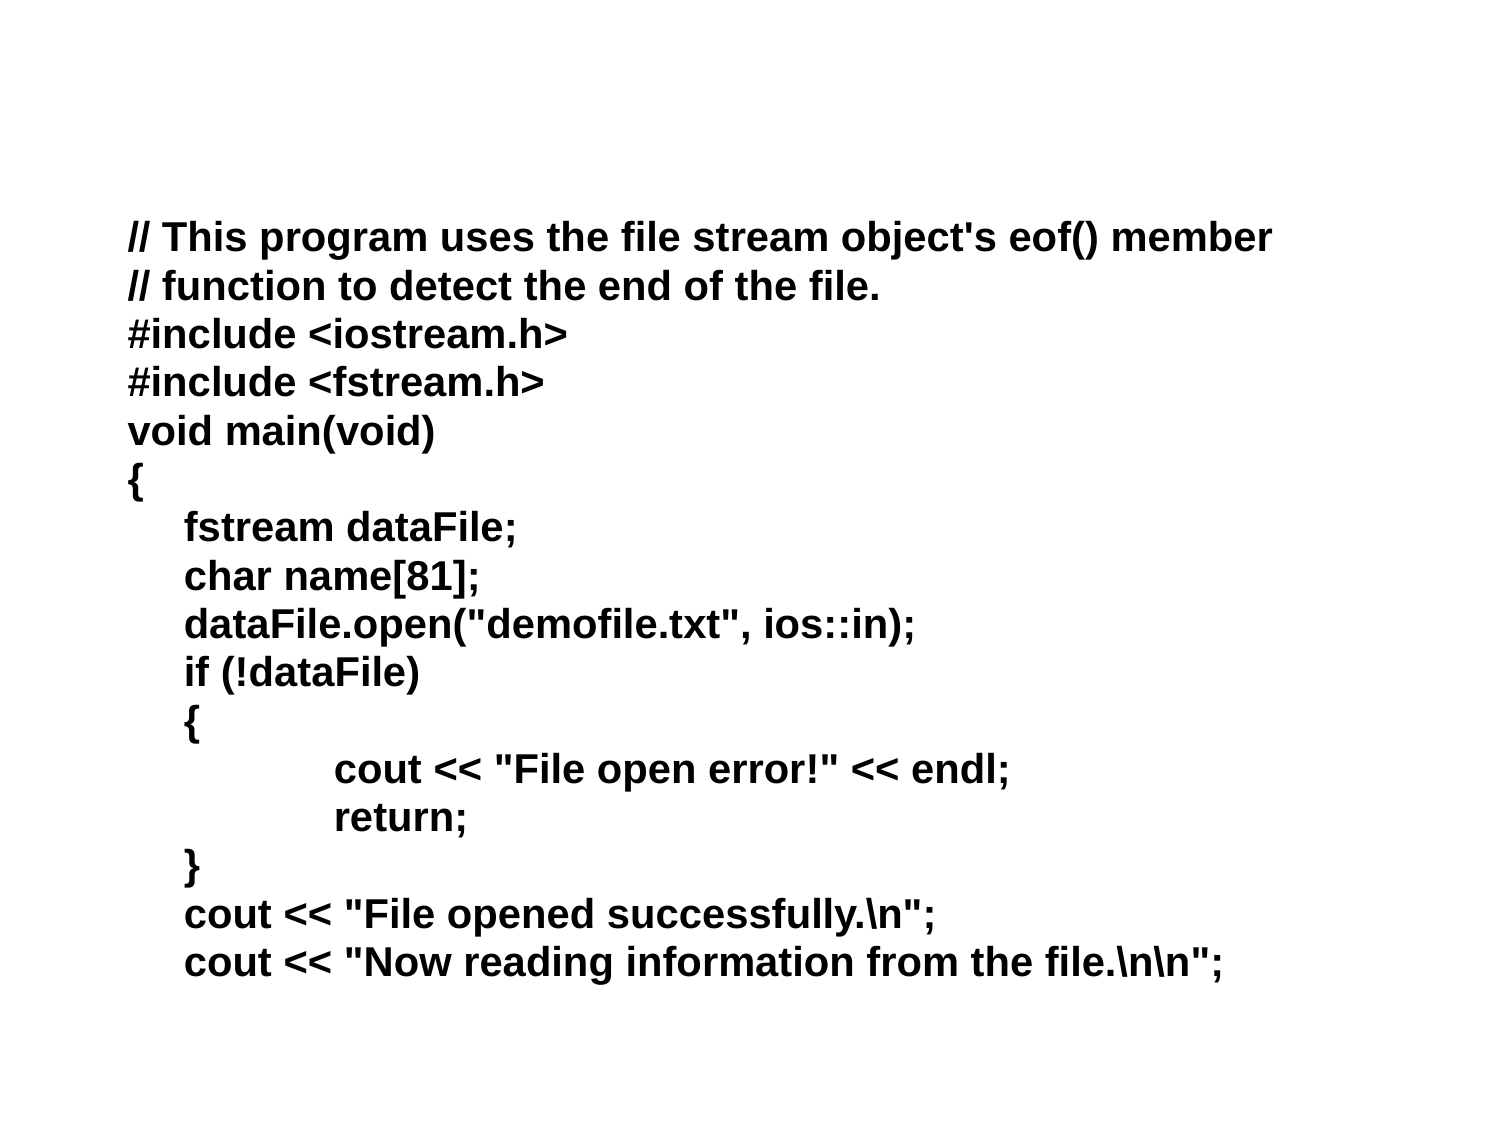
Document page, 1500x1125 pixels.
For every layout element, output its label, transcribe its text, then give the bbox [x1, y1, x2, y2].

list // This program uses the file stream object's eof() member // function to detect the end of the file. #include <iostream.h> #include <fstream.h> void main(void) { fstream dataFile; char name[81]; dataFile.open("demofile.txt", ios::in); if (!dataFile) { cout << "File open error!" << endl; return; } cout << "File opened successfully.\n"; cout << "Now reading information from the file.\n\n"; [112, 212, 1388, 1001]
